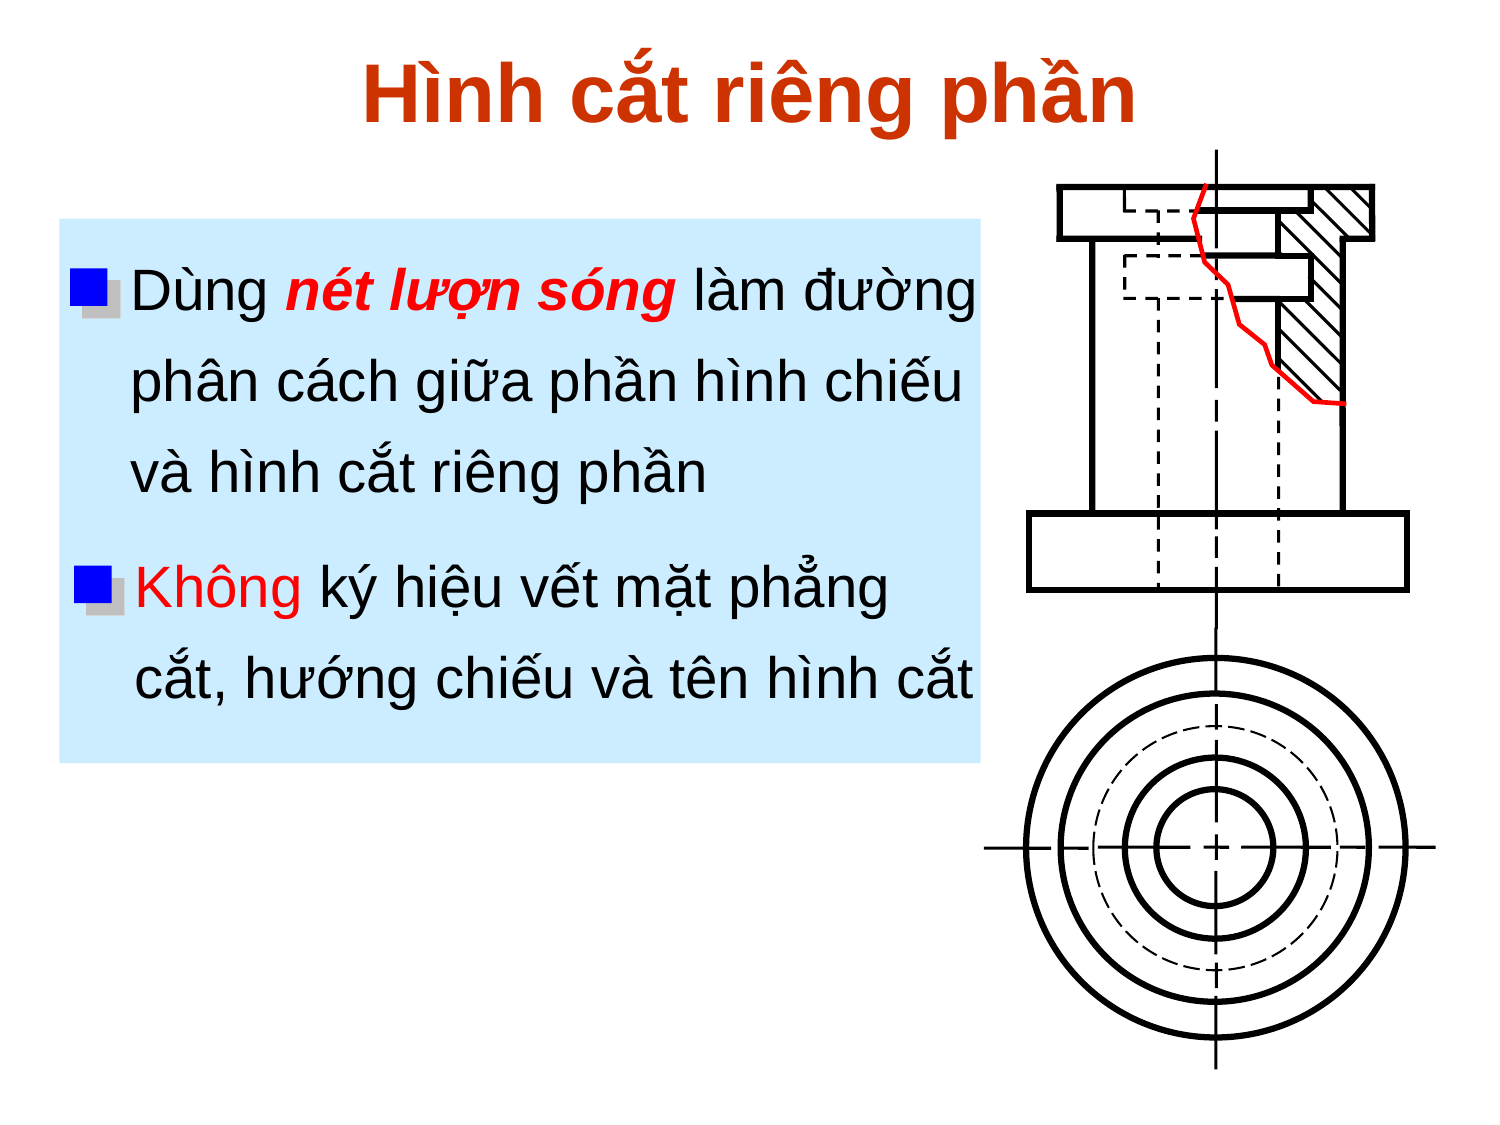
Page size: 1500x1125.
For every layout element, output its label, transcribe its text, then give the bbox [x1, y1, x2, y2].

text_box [73, 520, 1014, 719]
text_box [59, 218, 981, 764]
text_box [69, 223, 1010, 513]
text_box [985, 629, 1435, 1069]
text_box Hình cắt riêng phần [74, 0, 1425, 180]
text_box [1028, 151, 1407, 627]
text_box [1277, 185, 1373, 401]
